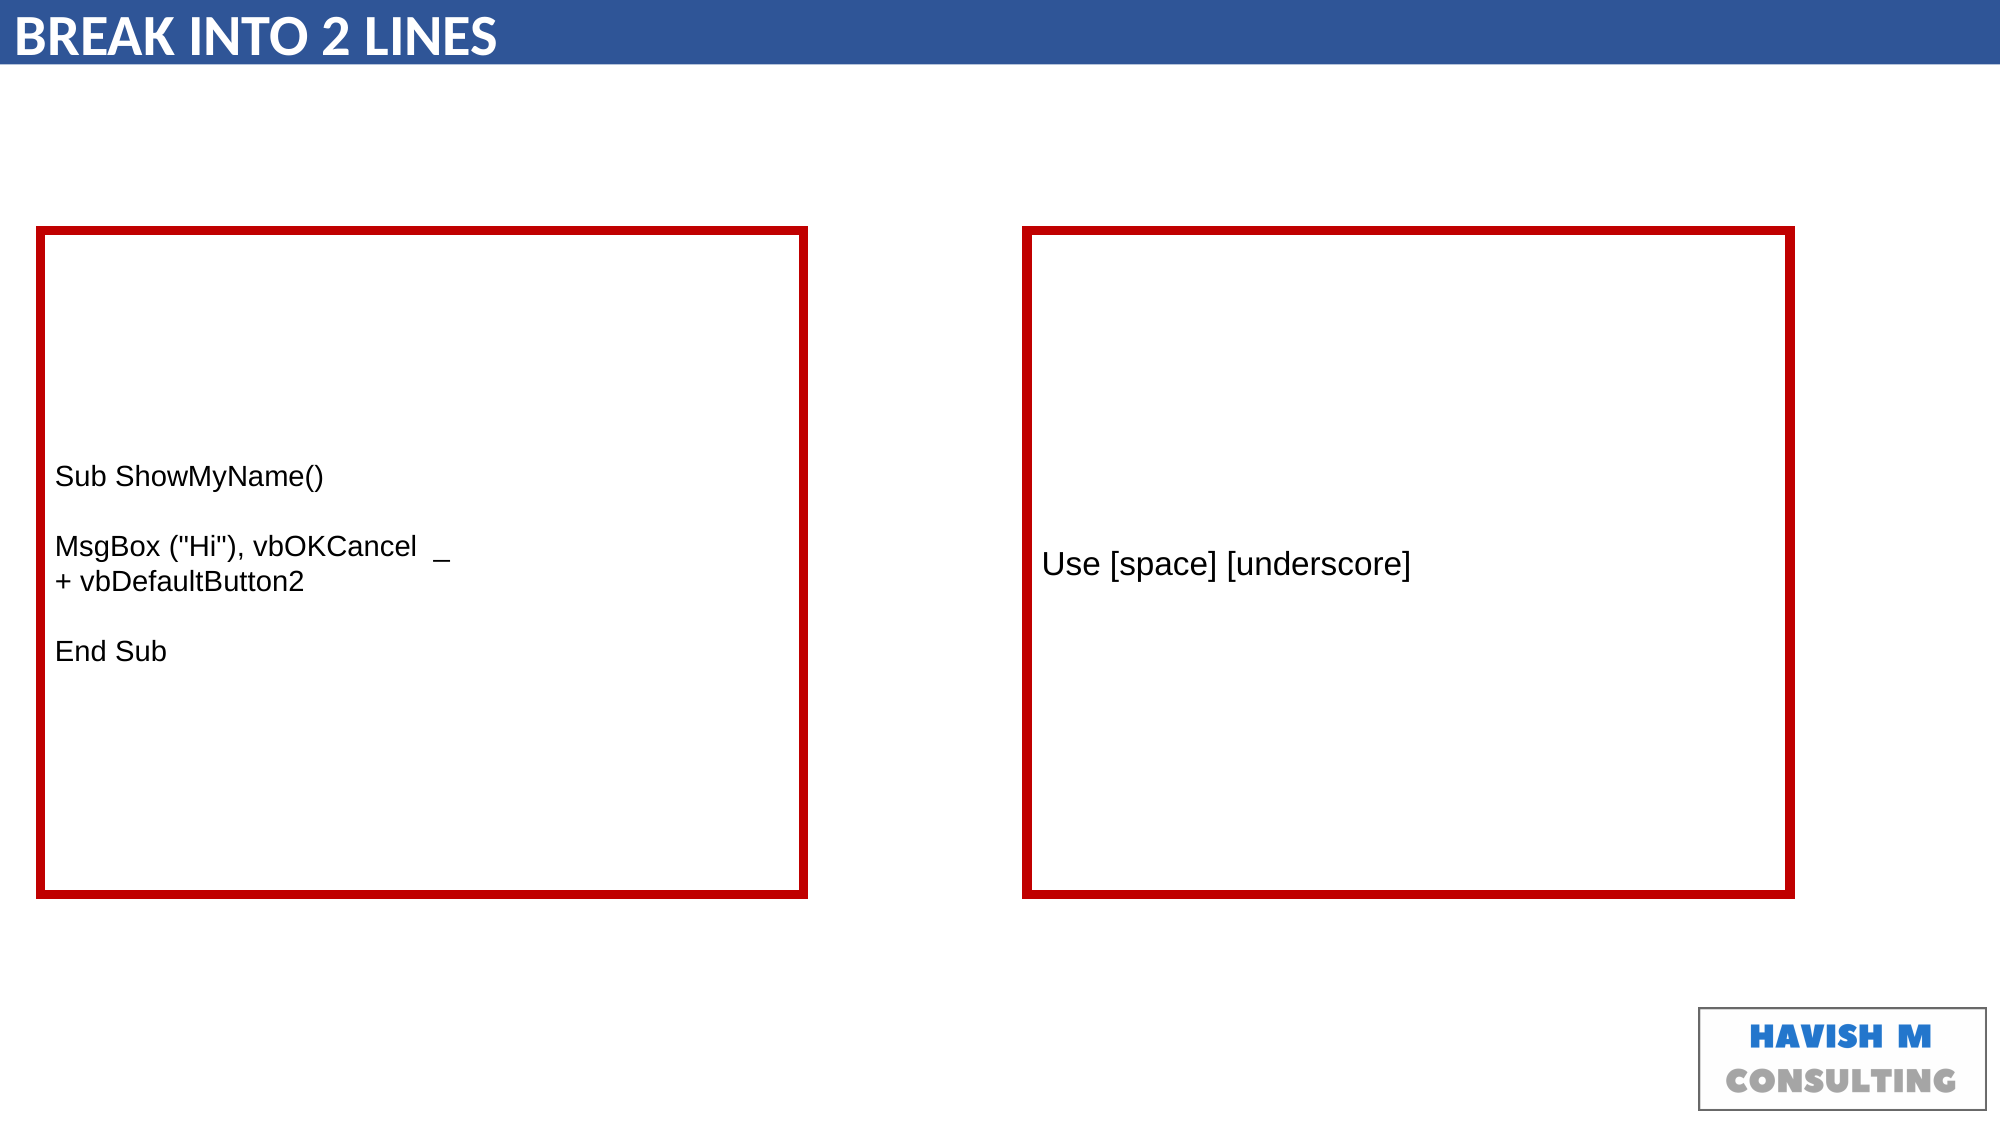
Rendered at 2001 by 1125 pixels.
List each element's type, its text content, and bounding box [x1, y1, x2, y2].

picture [1698, 1007, 1987, 1111]
text_box Sub ShowMyName() MsgBox ("Hi"), vbOKCancel _ + vbDefaultButton2 End Sub [39, 229, 804, 896]
text_box Use [space] [underscore] [1026, 229, 1791, 896]
text_box BREAK INTO 2 LINES [0, 0, 2000, 65]
